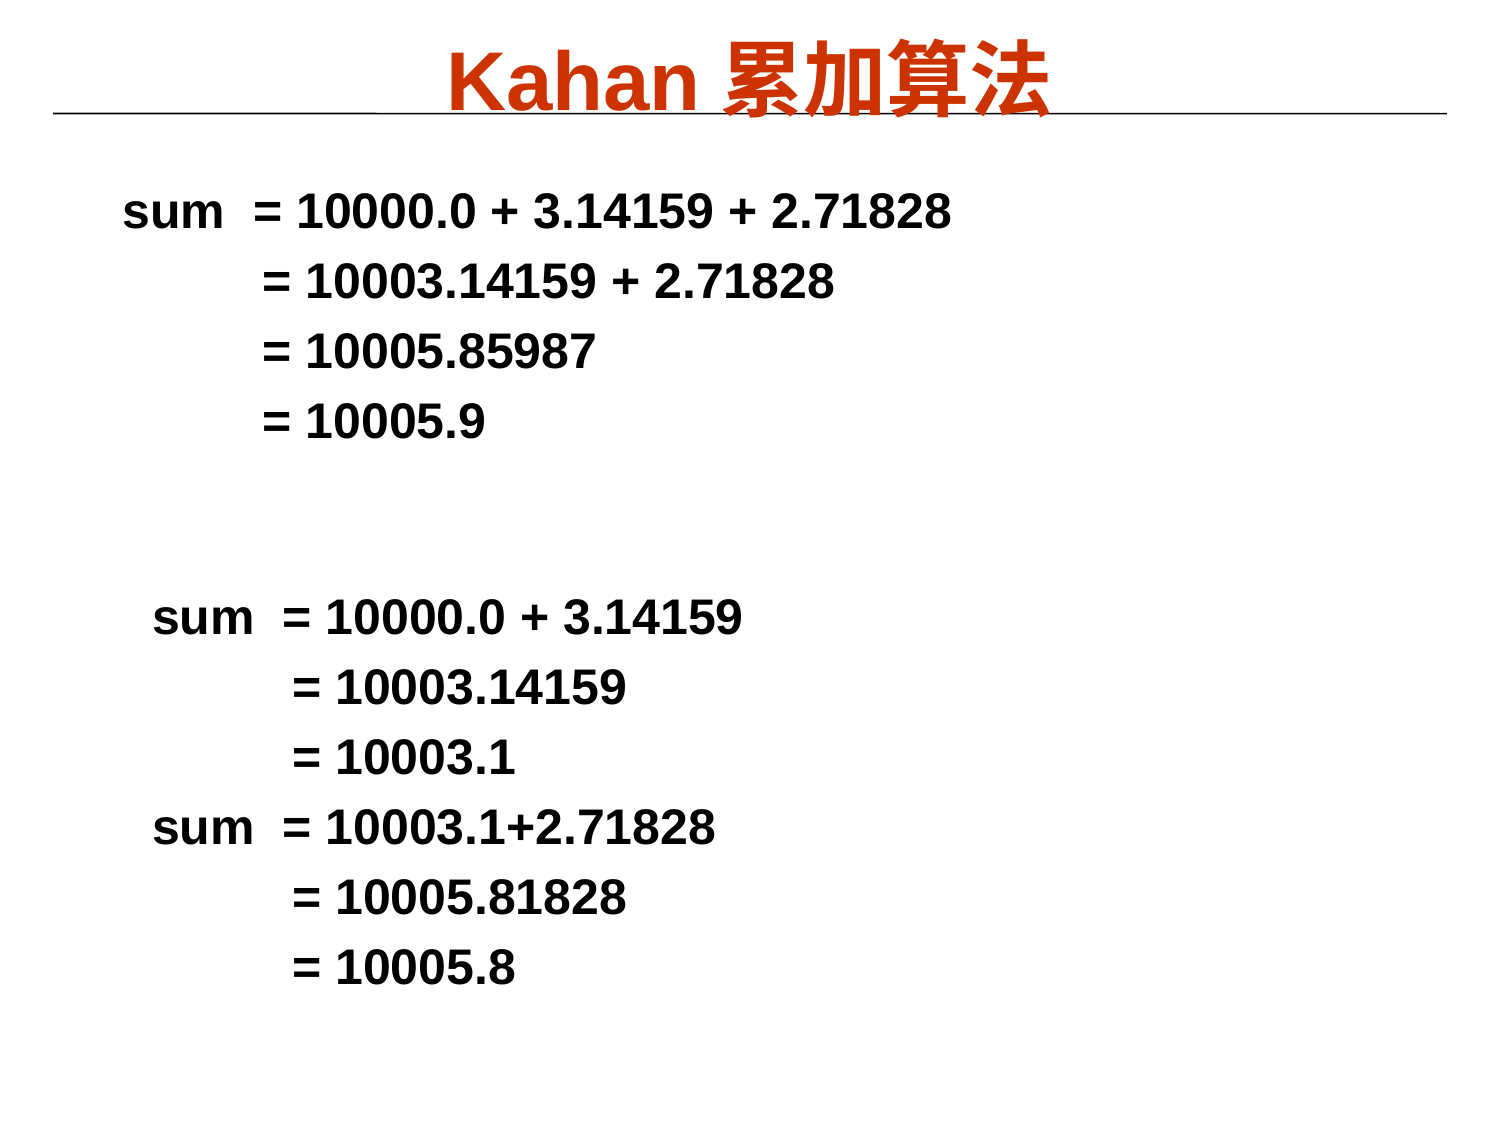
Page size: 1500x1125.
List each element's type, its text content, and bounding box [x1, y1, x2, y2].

title Kahan累加算法 [74, 30, 1426, 124]
text_box sum = 10000.0 + 3.14159 + 2.71828 = 10003.14159 + 2.71828 = 10005.85987 = 10005.9 [107, 171, 1285, 523]
text_box sum = 10000.0 + 3.14159 = 10003.14159 = 10003.1 sum = 10003.1+2.71828 = 10005.81828 = 10005.8 [137, 577, 930, 929]
